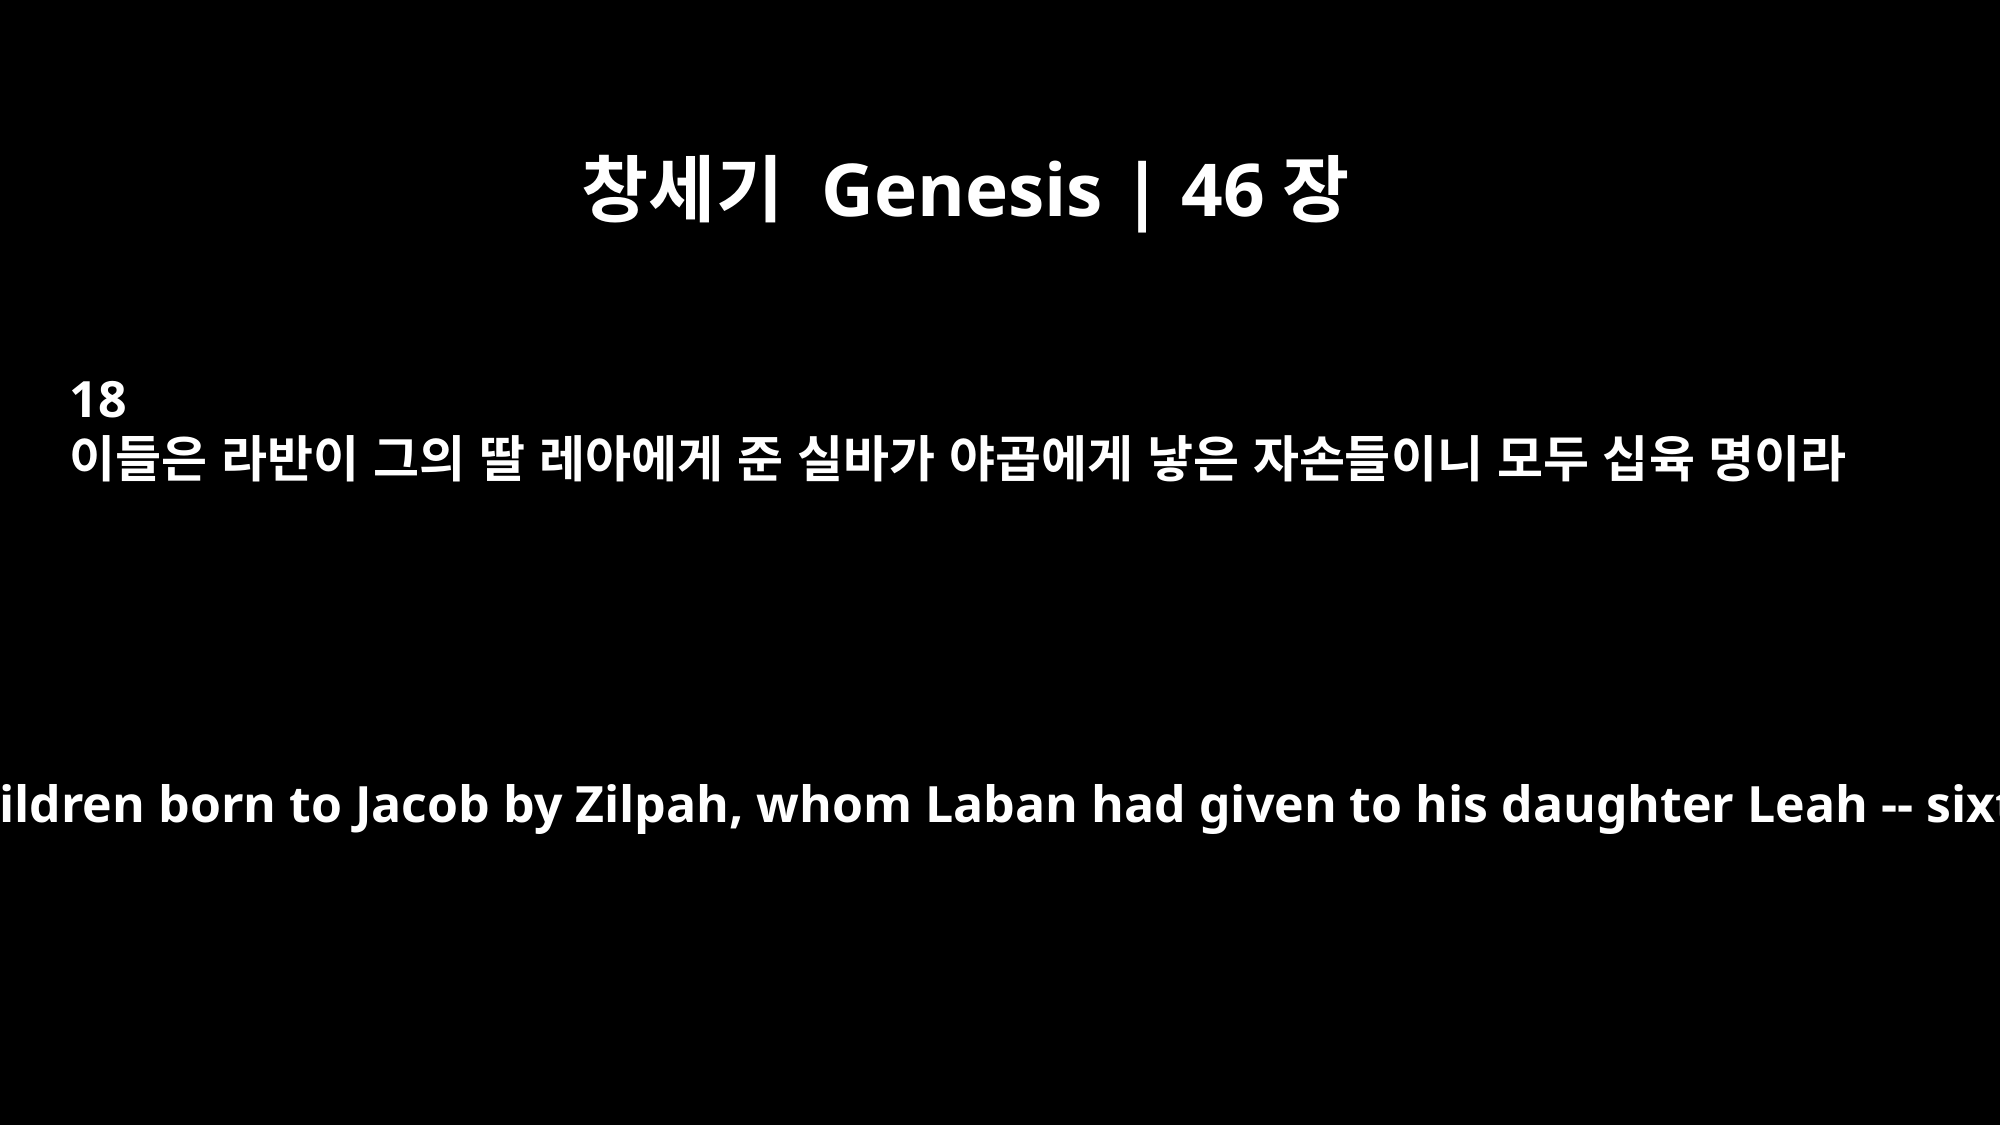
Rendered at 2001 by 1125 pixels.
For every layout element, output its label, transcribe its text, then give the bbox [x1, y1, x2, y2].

text_box 18 이들은 라반이 그의 딸 레아에게 준 실바가 야곱에게 낳은 자손들이니 모두 십육 명이라 [54, 359, 1863, 495]
text_box 창세기 Genesis | 46장 [566, 136, 1365, 239]
text_box These were the children born to Jacob by Zilpah, whom Laban had given to his daughter Leah -- sixteen in all. [0, 764, 2000, 840]
